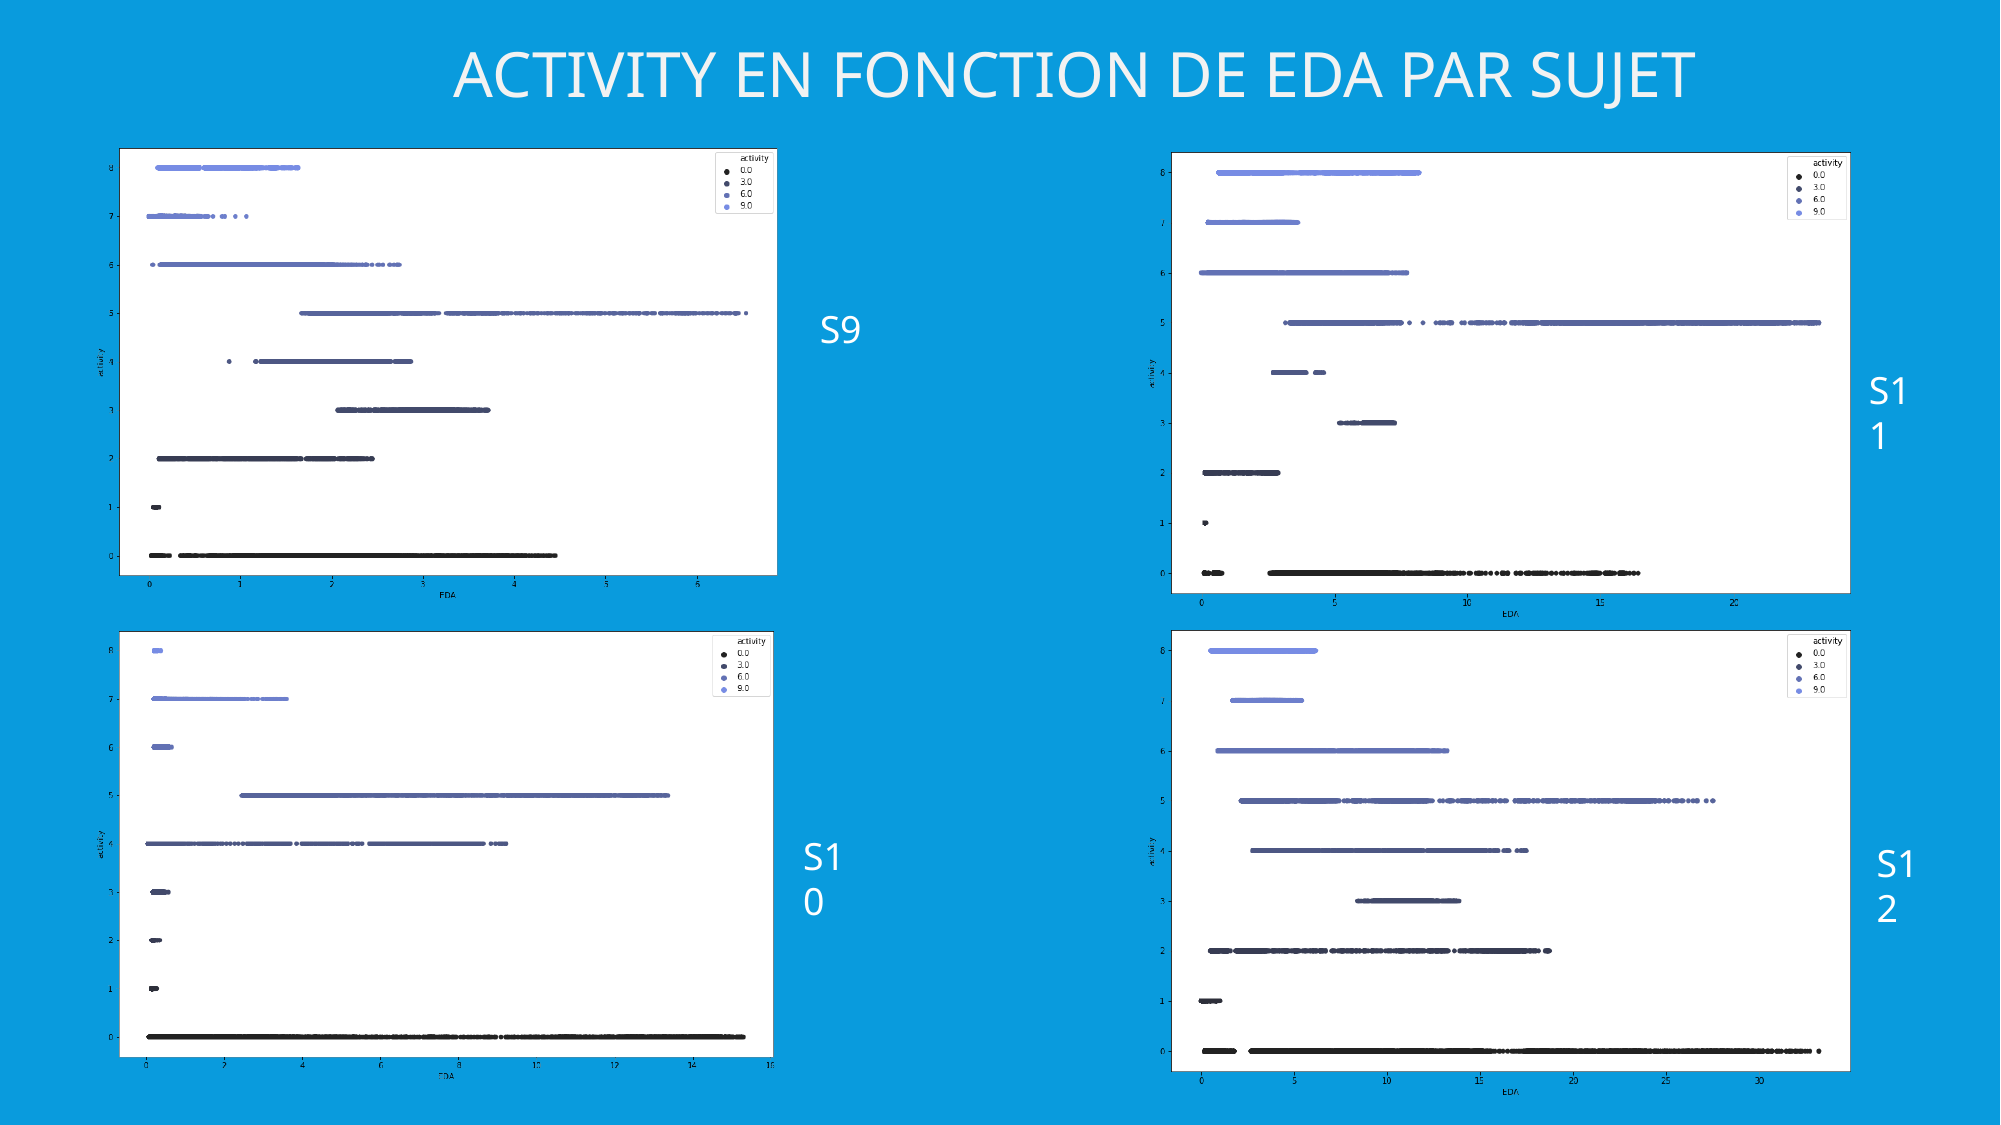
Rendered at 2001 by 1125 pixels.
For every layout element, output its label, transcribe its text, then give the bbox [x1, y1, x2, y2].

picture [1172, 153, 1850, 593]
picture [120, 632, 773, 1057]
picture [1172, 631, 1850, 1071]
text_box S12 [1861, 832, 1955, 938]
text_box S10 [788, 825, 877, 931]
text_box Activity en fonction de eda par sujet [162, 39, 1713, 143]
picture [120, 149, 777, 575]
text_box S11 [1860, 359, 1943, 465]
text_box S9 [804, 298, 894, 359]
